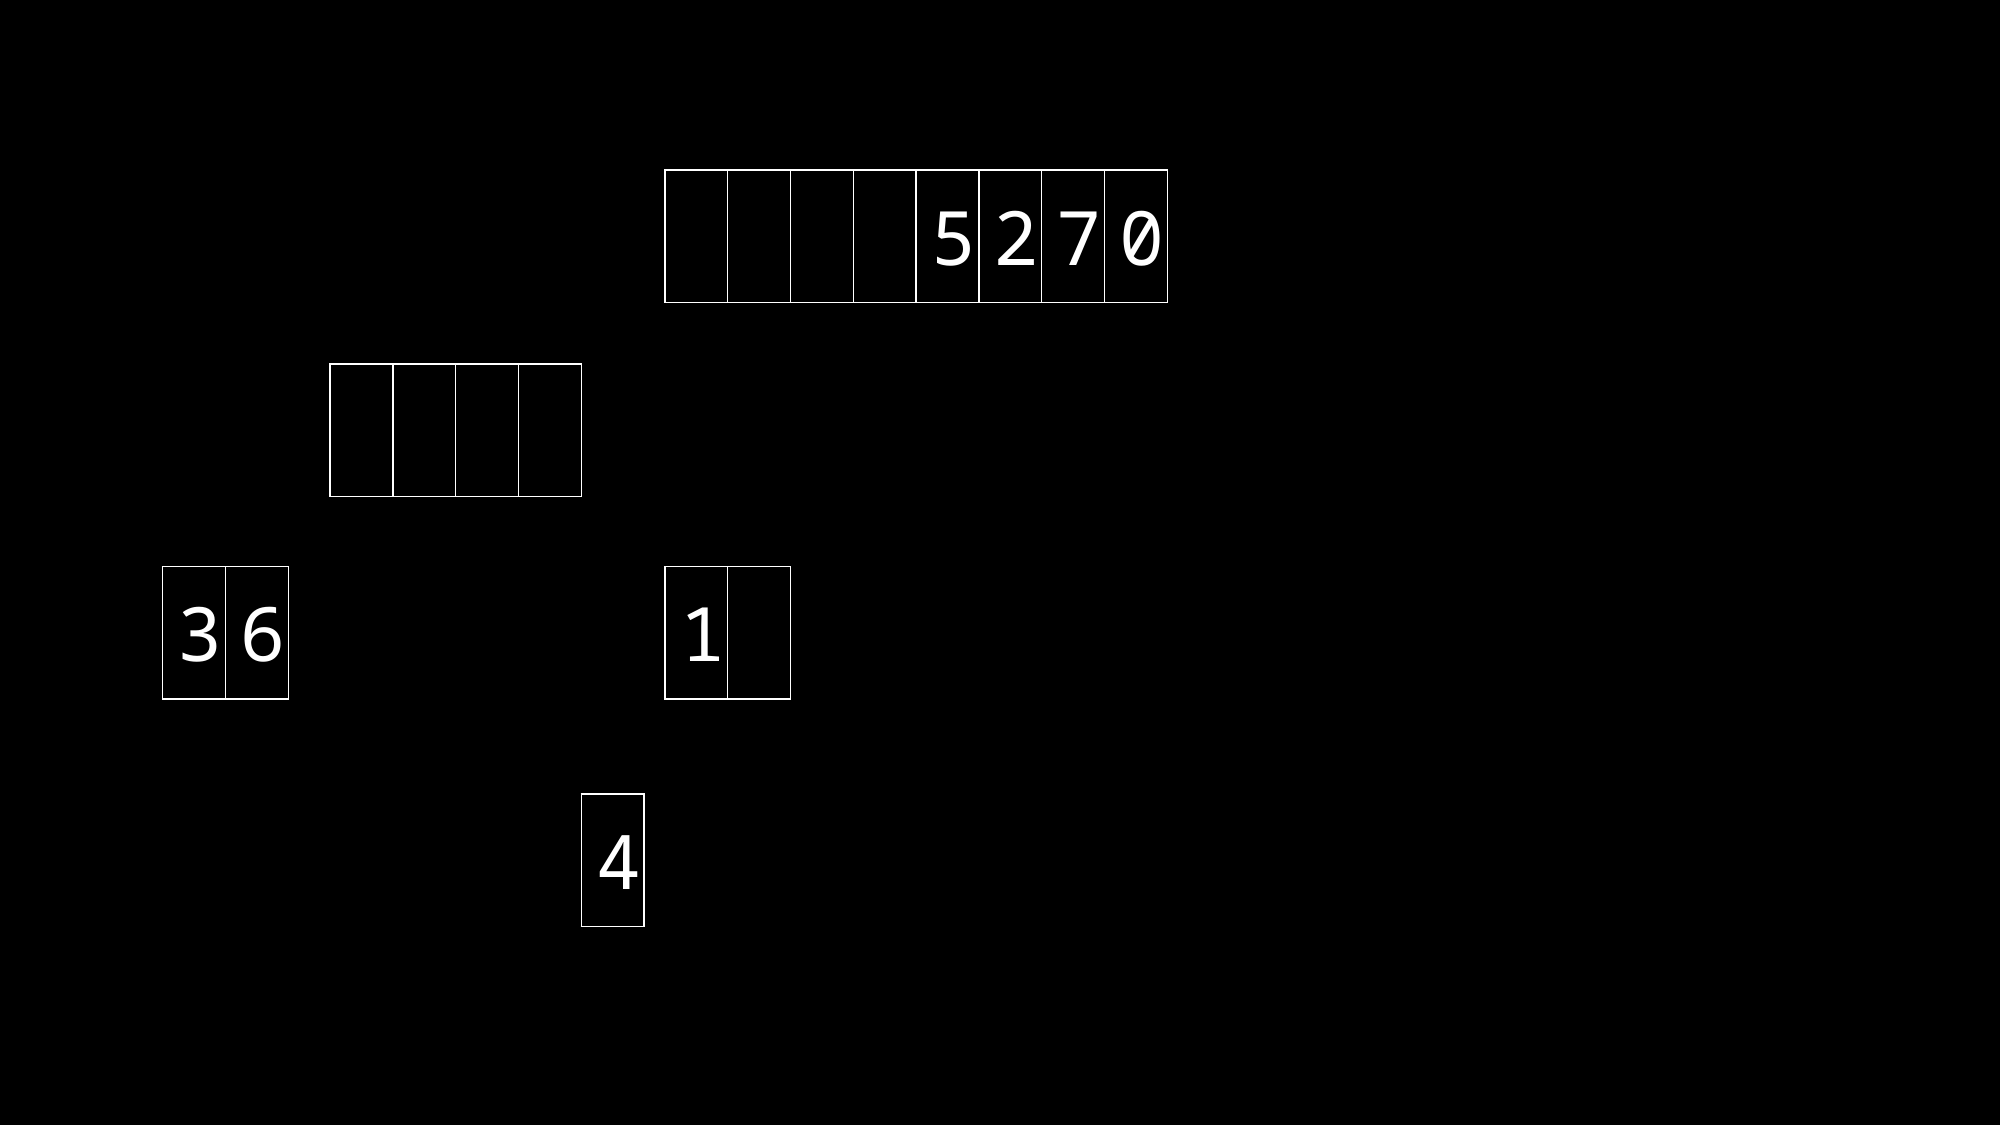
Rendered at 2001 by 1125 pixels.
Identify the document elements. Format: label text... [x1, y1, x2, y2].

table_header [728, 171, 790, 302]
table_header [728, 567, 790, 698]
table_header 0 [1105, 171, 1167, 302]
table_header [854, 171, 915, 302]
table_header [456, 365, 518, 496]
table_header [666, 171, 727, 302]
table_header 3 [163, 567, 225, 698]
table_header [791, 171, 853, 302]
table_header 4 [582, 795, 643, 926]
table_header 5 [917, 171, 978, 302]
table_header 7 [1042, 171, 1104, 302]
table_header 6 [226, 567, 288, 698]
table_header [519, 365, 581, 496]
table_header [331, 365, 392, 496]
table_header [394, 365, 455, 496]
table_header 1 [666, 567, 727, 698]
table_header 2 [980, 171, 1041, 302]
